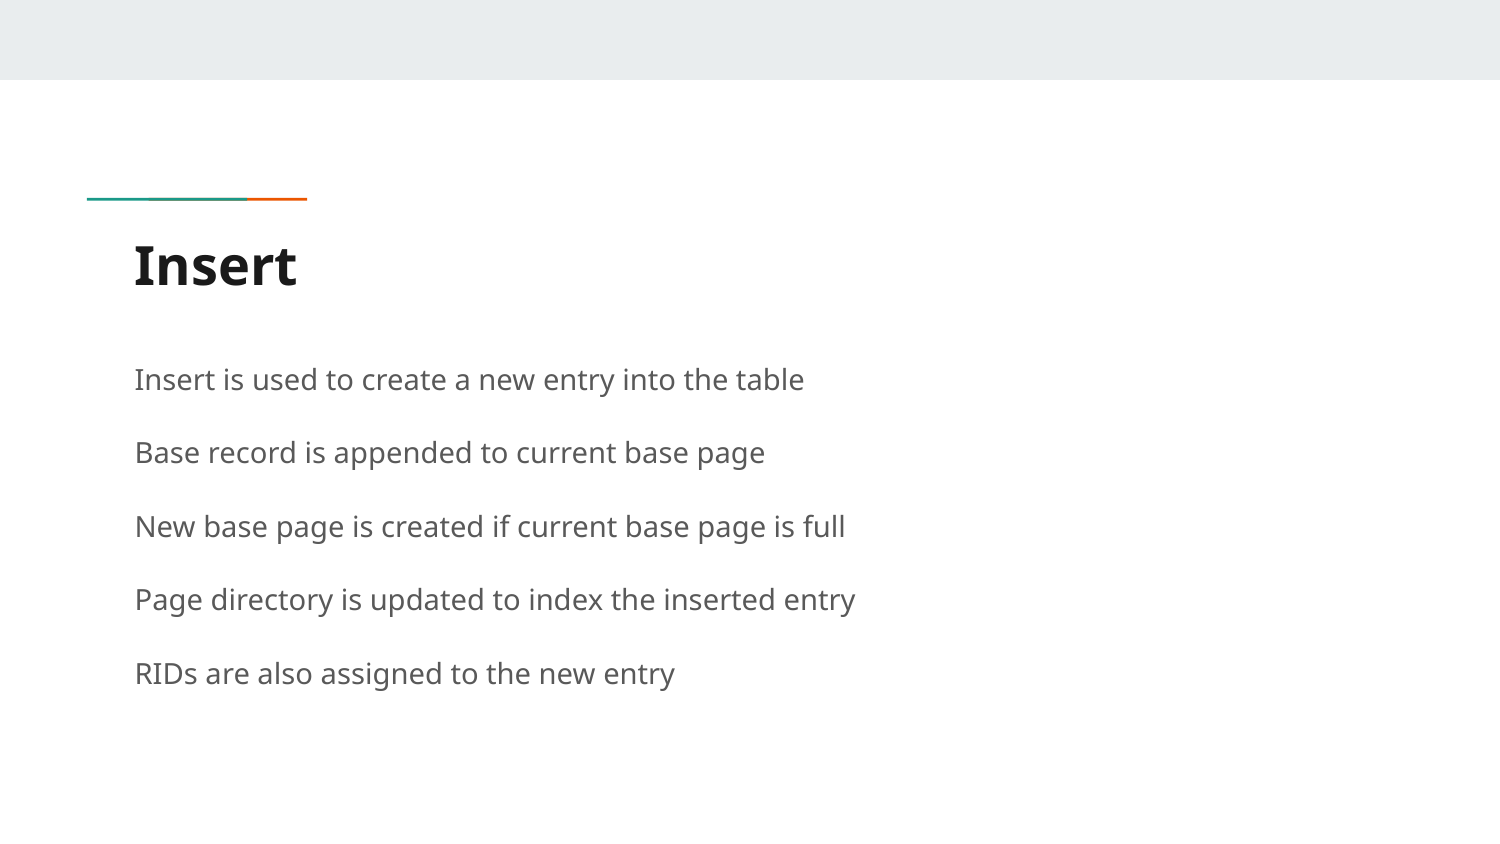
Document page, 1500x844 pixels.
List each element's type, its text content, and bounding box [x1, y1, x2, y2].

title Insert [119, 216, 1381, 305]
list Insert is used to create a new entry into the table Base record is appended to current base page New base page is created if current base page is full Page directory is updated to index the inserted entry RIDs are also assigned to the new entry [119, 341, 1381, 712]
